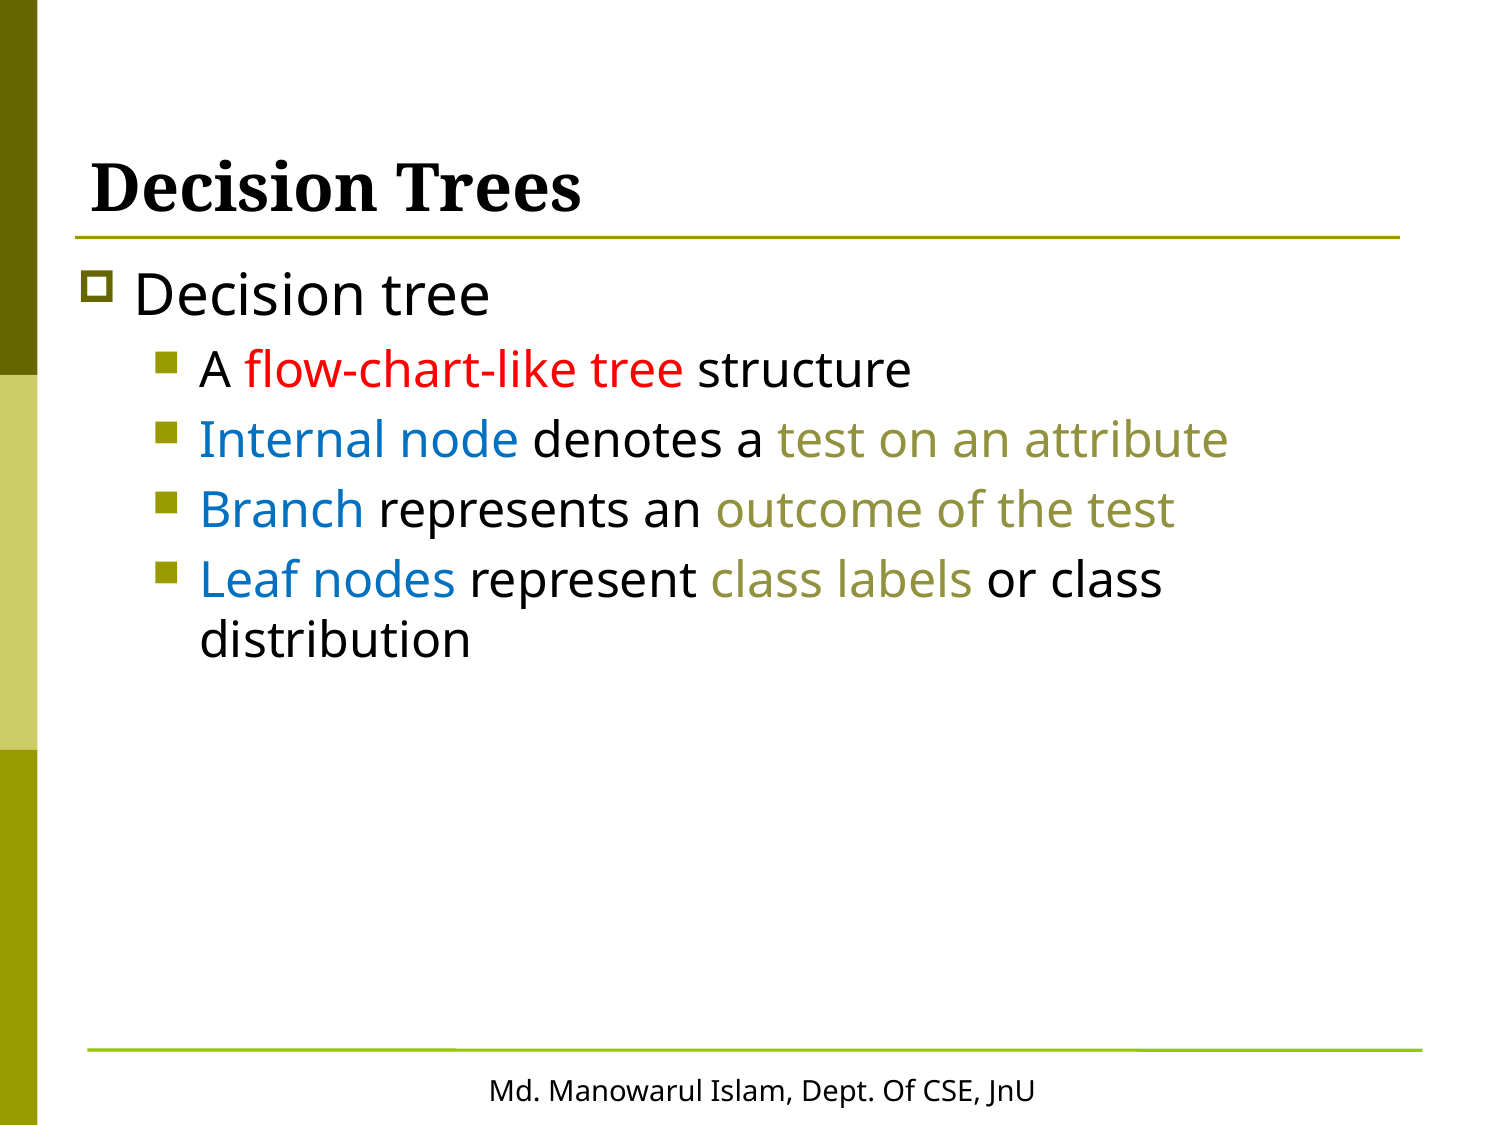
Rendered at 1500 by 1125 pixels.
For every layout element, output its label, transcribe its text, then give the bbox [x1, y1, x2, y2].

title Decision Trees [74, 45, 1426, 233]
list Decision tree A flow-chart-like tree structure Internal node denotes a test on an attribute Branch represents an outcome of the test Leaf nodes represent class labels or class distribution [62, 249, 1438, 1038]
